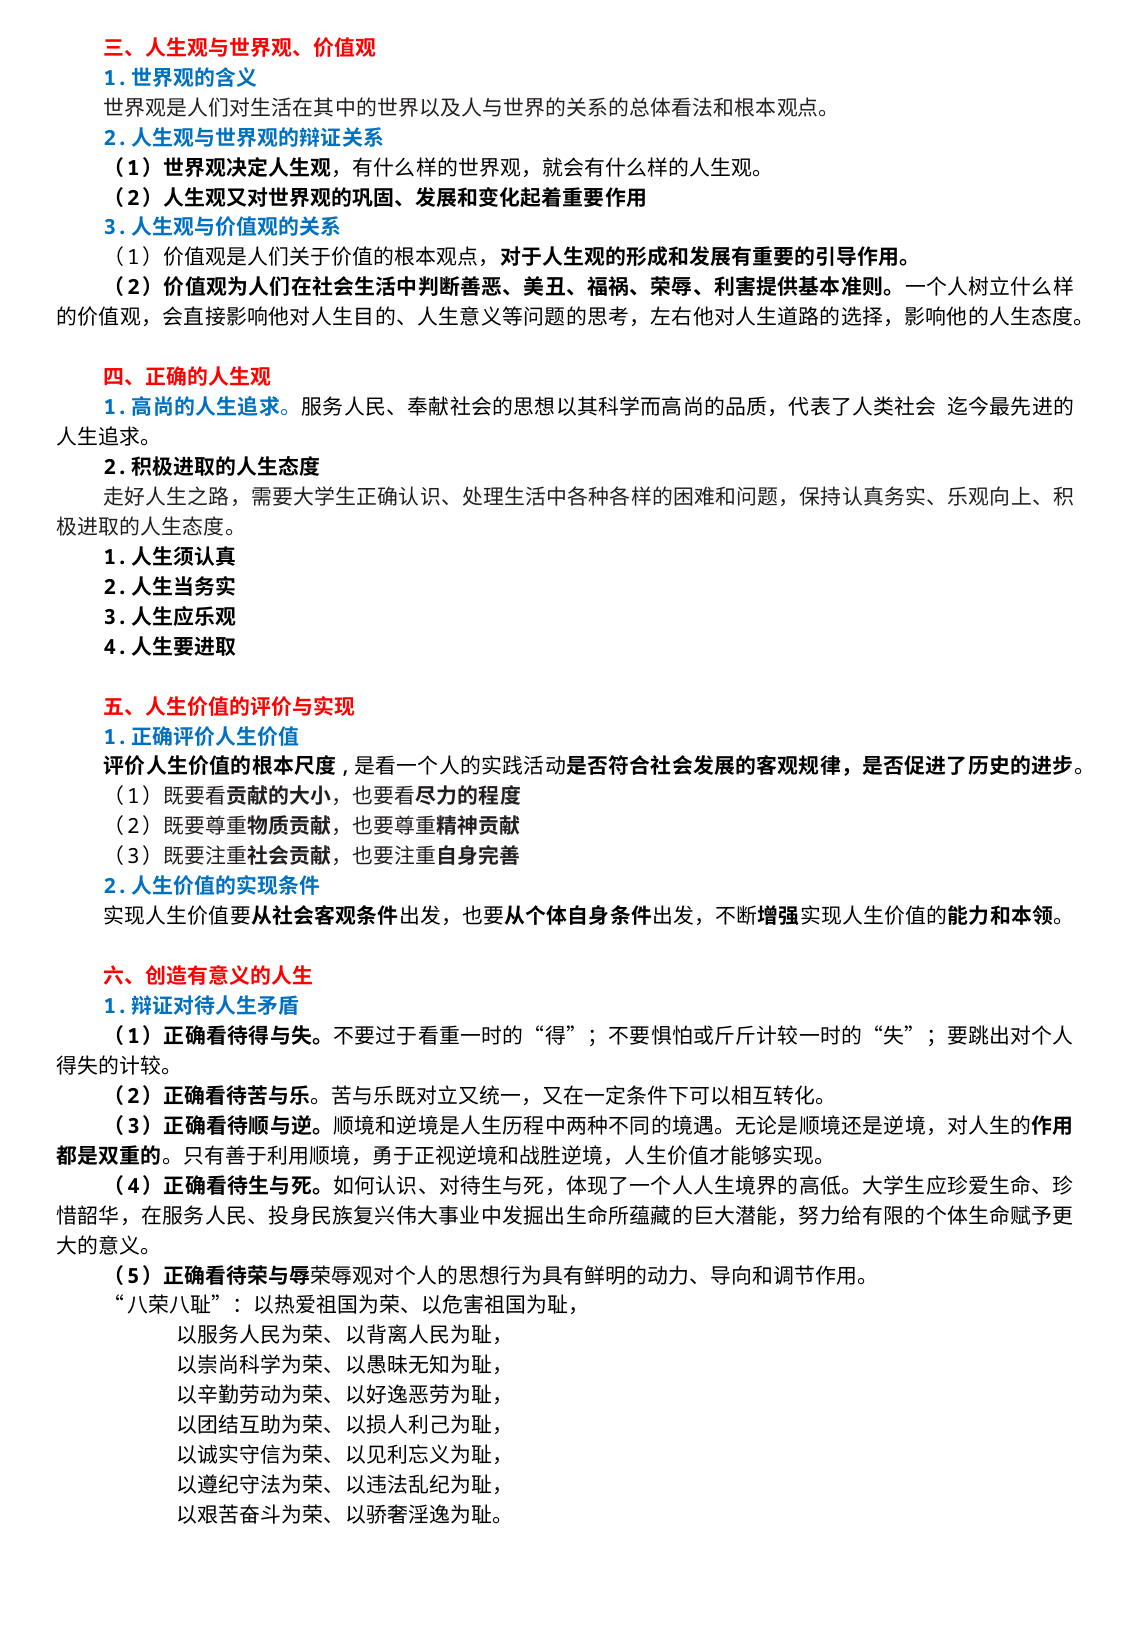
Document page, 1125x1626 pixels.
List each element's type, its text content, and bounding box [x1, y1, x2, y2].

list 三、人生观与世界观、价值观 1.世界观的含义 世界观是人们对生活在其中的世界以及人与世界的关系的总体看法和根本观点。 2.人生观与世界观的辩证关系 （1）世界观决定人生观，有什么样的世界观，就会有什么样的人生观。 （2）人生观又对世界观的巩固、发展和变化起着重要作用 3.人生观与价值观的关系 （1）价值观是人们关于价值的根本观点，对于人生观的形成和发展有重要的引导作用。 （2）价值观为人们在社会生活中判断善恶、美丑、福祸、荣辱、利害提供基本准则。一个人树立什么样的价值观，会直接影响他对人生目的、人生意义等问题的思考，左右他对人生道路的选择，影响他的人生态度。 四、正确的人生观 1.高尚的人生追求。服务人民、奉献社会的思想以其科学而高尚的品质，代表了人类社会 迄今最先进的人生追求。 2.积极进取的人生态度 走好人生之路，需要大学生正确认识、处理生活中各种各样的困难和问题，保持认真务实、乐观向上、积极进取的人生态度。 1.人生须认真 2.人生当务实 3.人生应乐观 4.人生要进取 五、人生价值的评价与实现 1.正确评价人生价值 评价人生价值的根本尺度,是看一个人的实践活动是否符合社会发展的客观规律，是否促进了历史的进步。 （1）既要看贡献的大小，也要看尽力的程度 （2）既要尊重物质贡献，也要尊重精神贡献 （3）既要注重社会贡献，也要注重自身完善 2.人生价值的实现条件 实现人生价值要从社会客观条件出发，也要从个体自身条件出发，不断增强实现人生价值的能力和本领。 六、创造有意义的人生 1.辩证对待人生矛盾 （1）正确看待得与失。不要过于看重一时的“得”；不要惧怕或斤斤计较一时的“失”；要跳出对个人得失的计较。 （2）正确看待苦与乐。苦与乐既对立又统一，又在一定条件下可以相互转化。 （3）正确看待顺与逆。顺境和逆境是人生历程中两种不同的境遇。无论是顺境还是逆境，对人生的作用都是双重的。只有善于利用顺境，勇于正视逆境和战胜逆境，人生价值才能够实现。 （4）正确看待生与死。如何认识、对待生与死，体现了一个人人生境界的高低。大学生应珍爱生命、珍惜韶华，在服务人民、投身民族复兴伟大事业中发掘出生命所蕴藏的巨大潜能，努力给有限的个体生命赋予更大的意义。 （5）正确看待荣与辱荣辱观对个人的思想行为具有鲜明的动力、导向和调节作用。 “八荣八耻”：以热爱祖国为荣、以危害祖国为耻， 以服务人民为荣、以背离人民为耻， 以崇尚科学为荣、以愚昧无知为耻， 以辛勤劳动为荣、以好逸恶劳为耻， 以团结互助为荣、以损人利己为耻， 以诚实守信为荣、以见利忘义为耻， 以遵纪守法为荣、以违法乱纪为耻， 以艰苦奋斗为荣、以骄奢淫逸为耻。 [41, 22, 1090, 1569]
